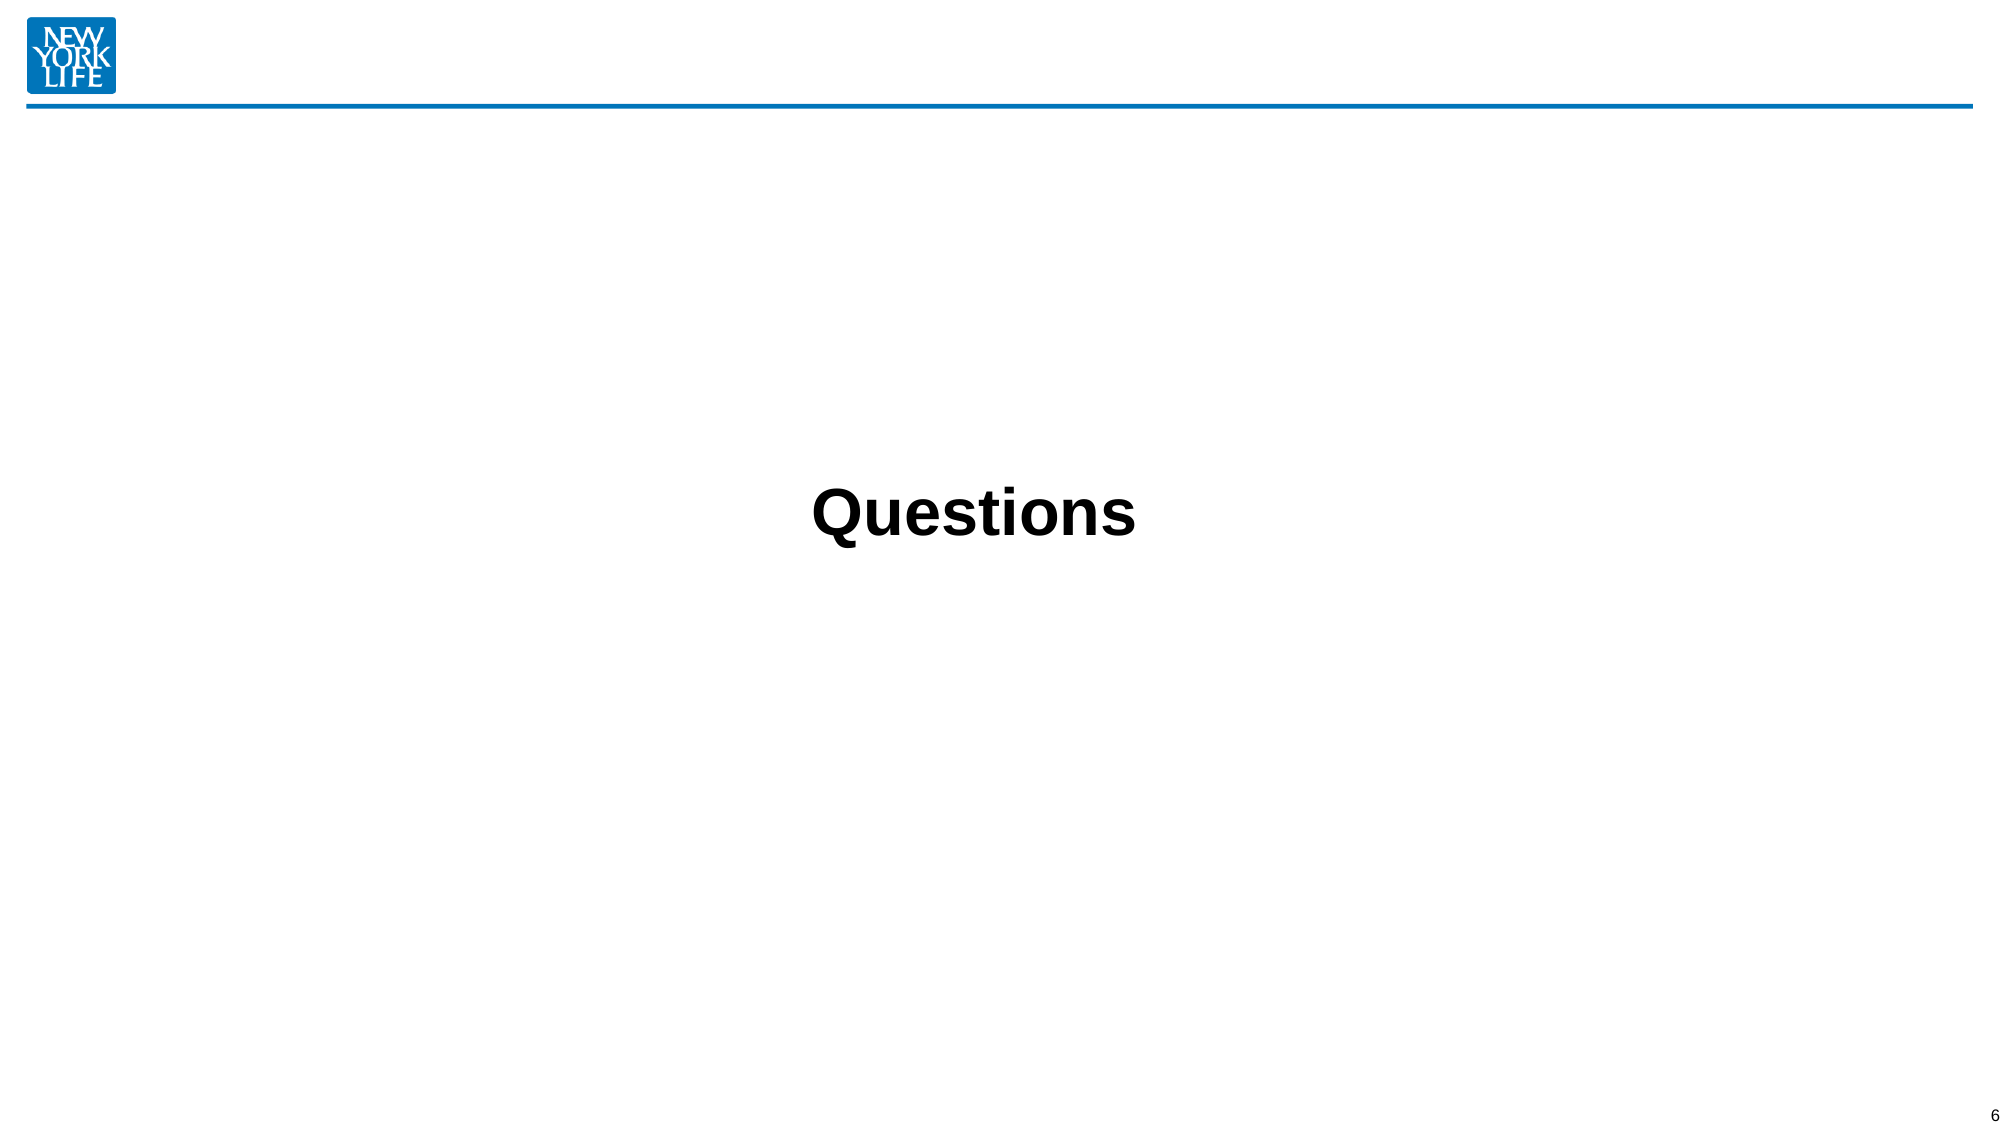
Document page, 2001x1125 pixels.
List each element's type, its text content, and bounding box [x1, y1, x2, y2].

picture [27, 15, 116, 95]
slide_number 6 [1924, 1074, 2000, 1125]
text_box Questions [347, 461, 1603, 557]
